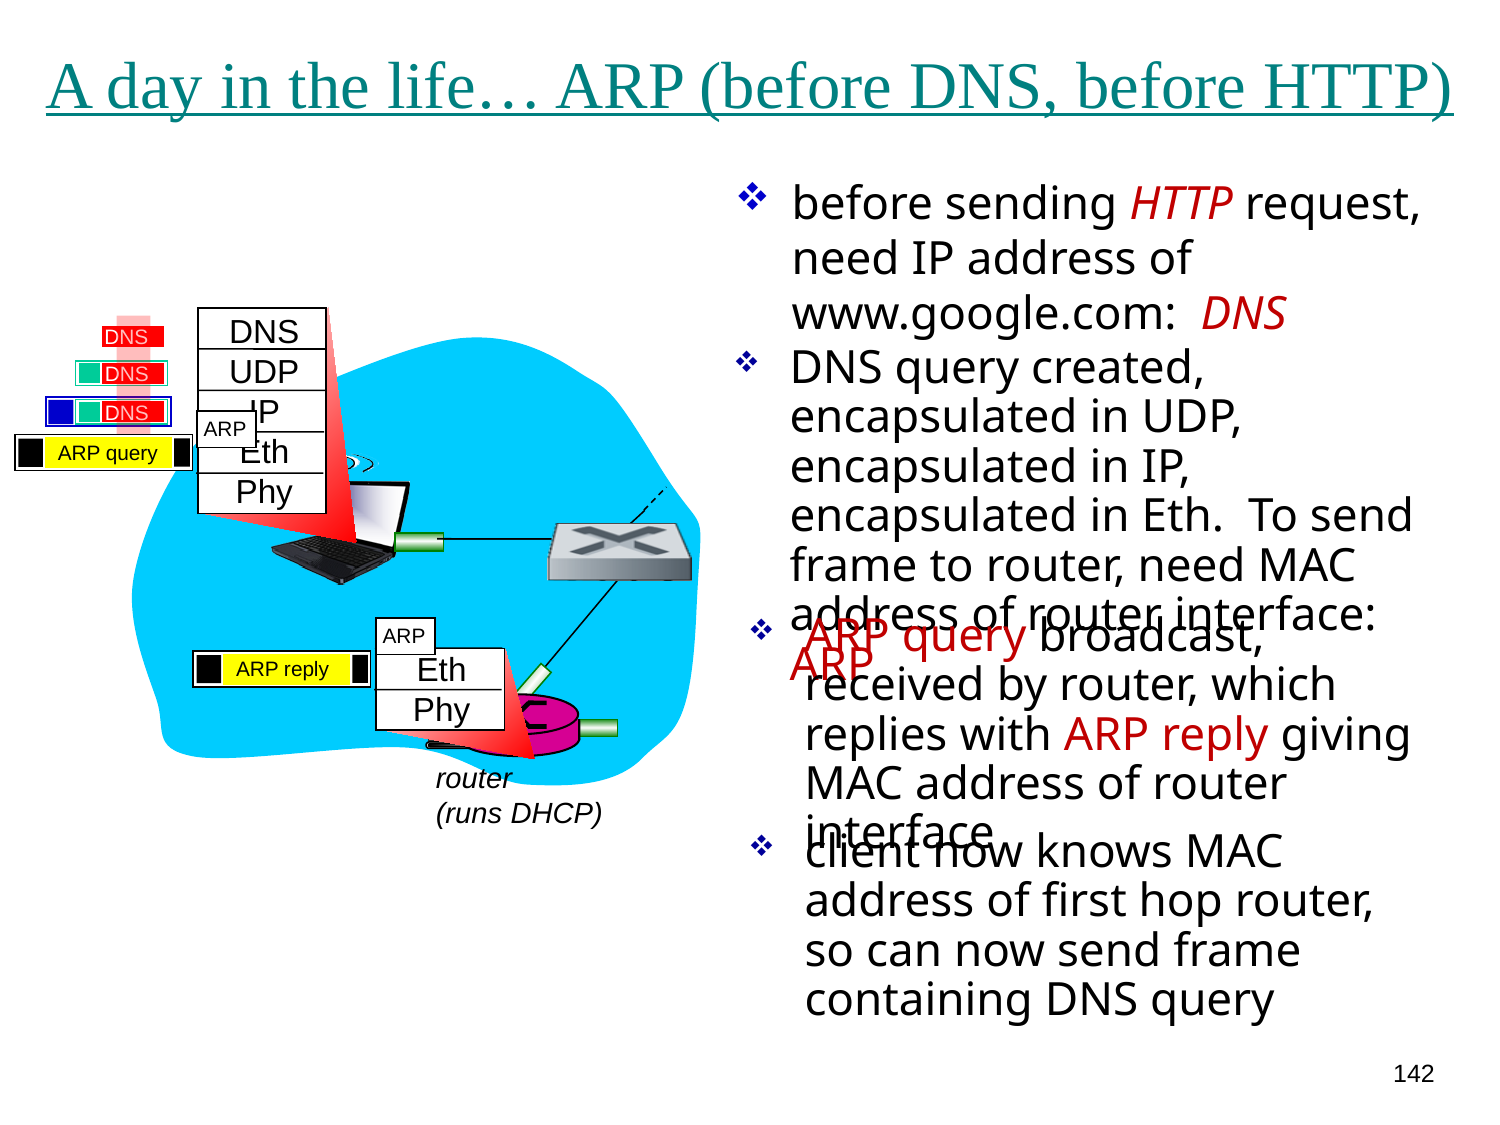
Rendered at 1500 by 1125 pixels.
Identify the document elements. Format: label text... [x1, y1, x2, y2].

text_box ARP query broadcast, received by router, which replies with ARP reply giving MAC address of router interface [733, 604, 1453, 861]
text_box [188, 407, 262, 449]
text_box client now knows MAC address of first hop router, so can now send frame containing DNS query [733, 820, 1437, 1033]
slide_number 142 [1339, 1050, 1450, 1125]
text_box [45, 315, 172, 430]
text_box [126, 334, 711, 838]
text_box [14, 432, 193, 473]
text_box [367, 614, 535, 760]
list before sending HTTP request, need IP address of www.google.com: DNS [720, 166, 1486, 336]
text_box DNS query created, encapsulated in UDP, encapsulated in IP, encapsulated in Eth. To send frame to router, need MAC address of router interface: ARP [718, 336, 1486, 551]
title A day in the life… ARP (before DNS, before HTTP) [0, 0, 1500, 165]
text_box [192, 648, 371, 690]
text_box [195, 302, 357, 543]
